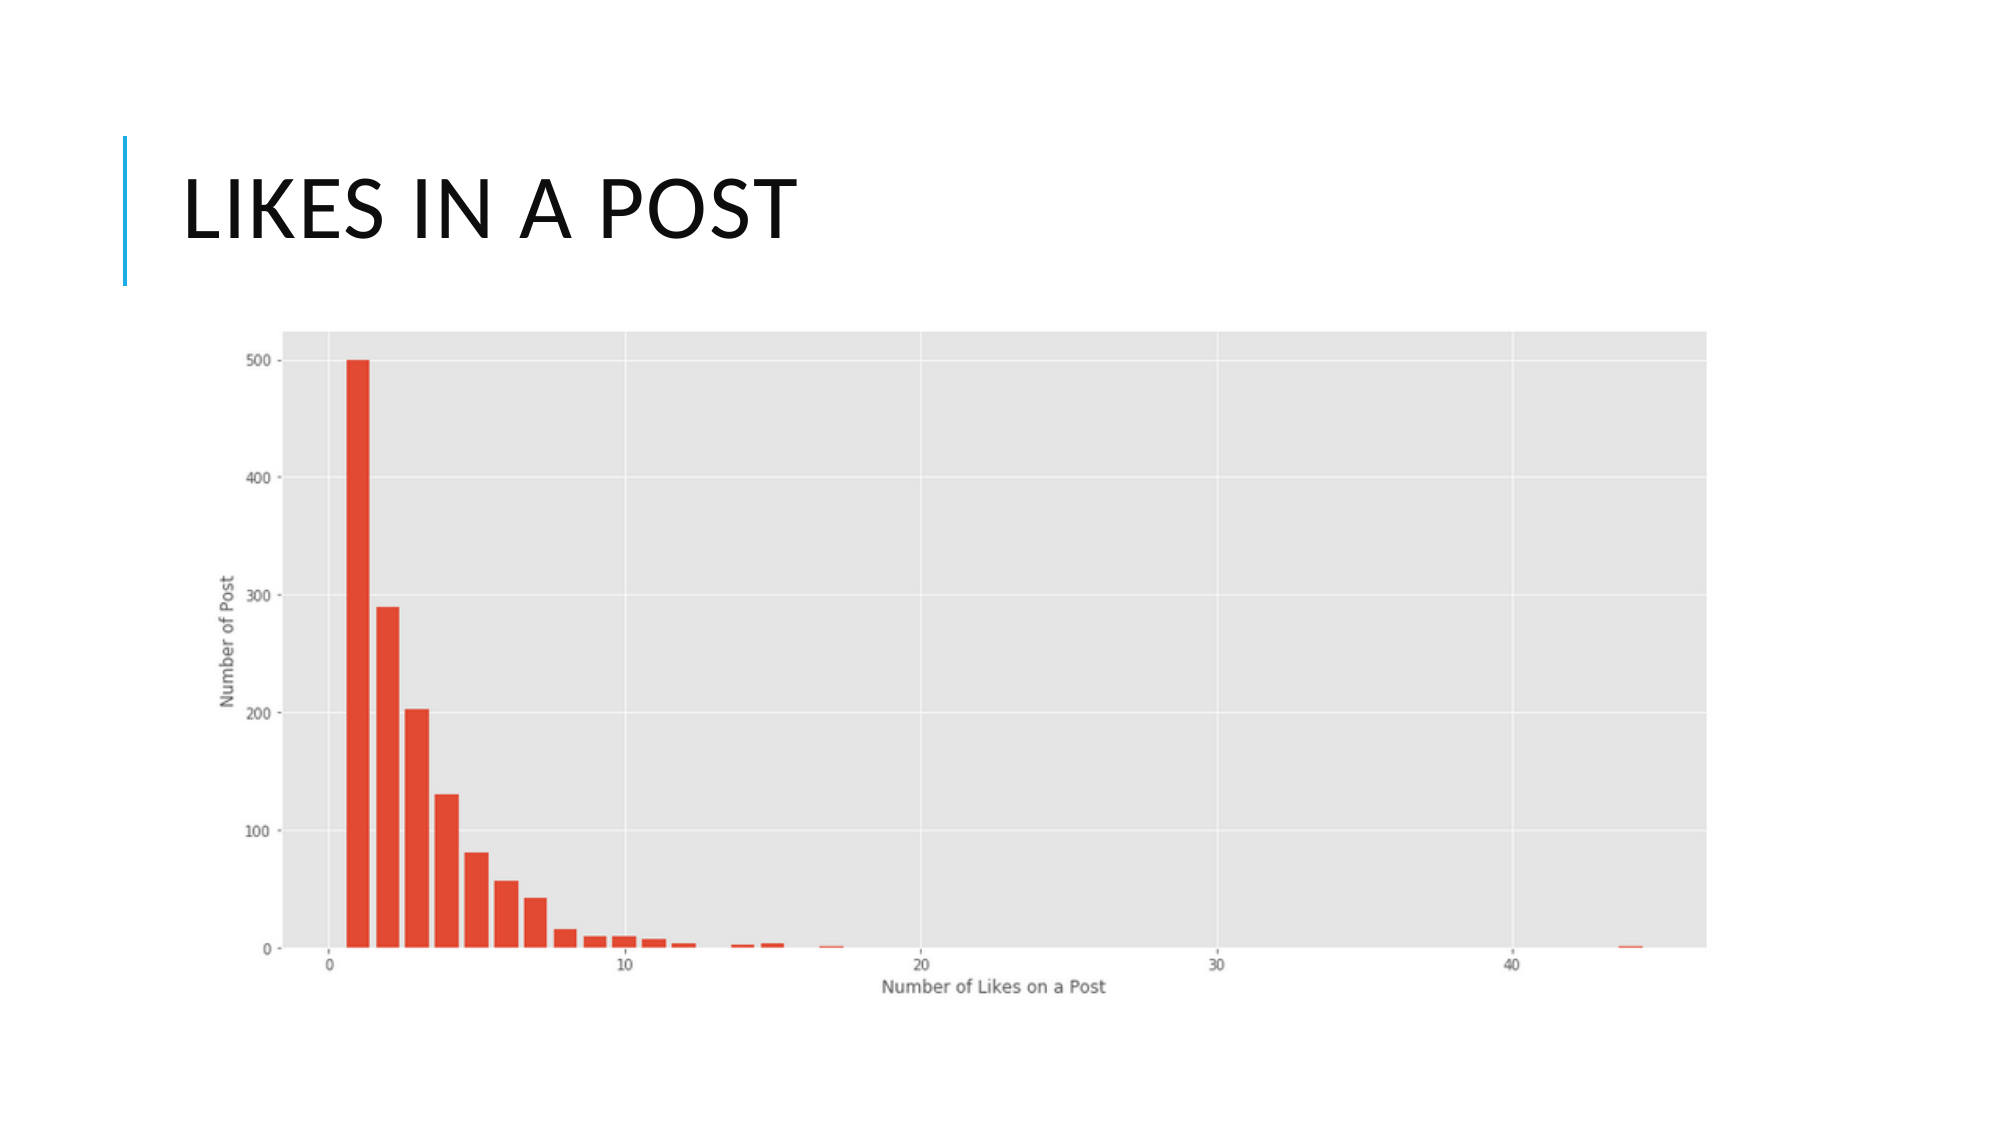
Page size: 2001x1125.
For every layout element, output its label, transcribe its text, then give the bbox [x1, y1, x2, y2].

picture [195, 320, 1735, 1006]
title Likes in a Post [168, 119, 1763, 305]
